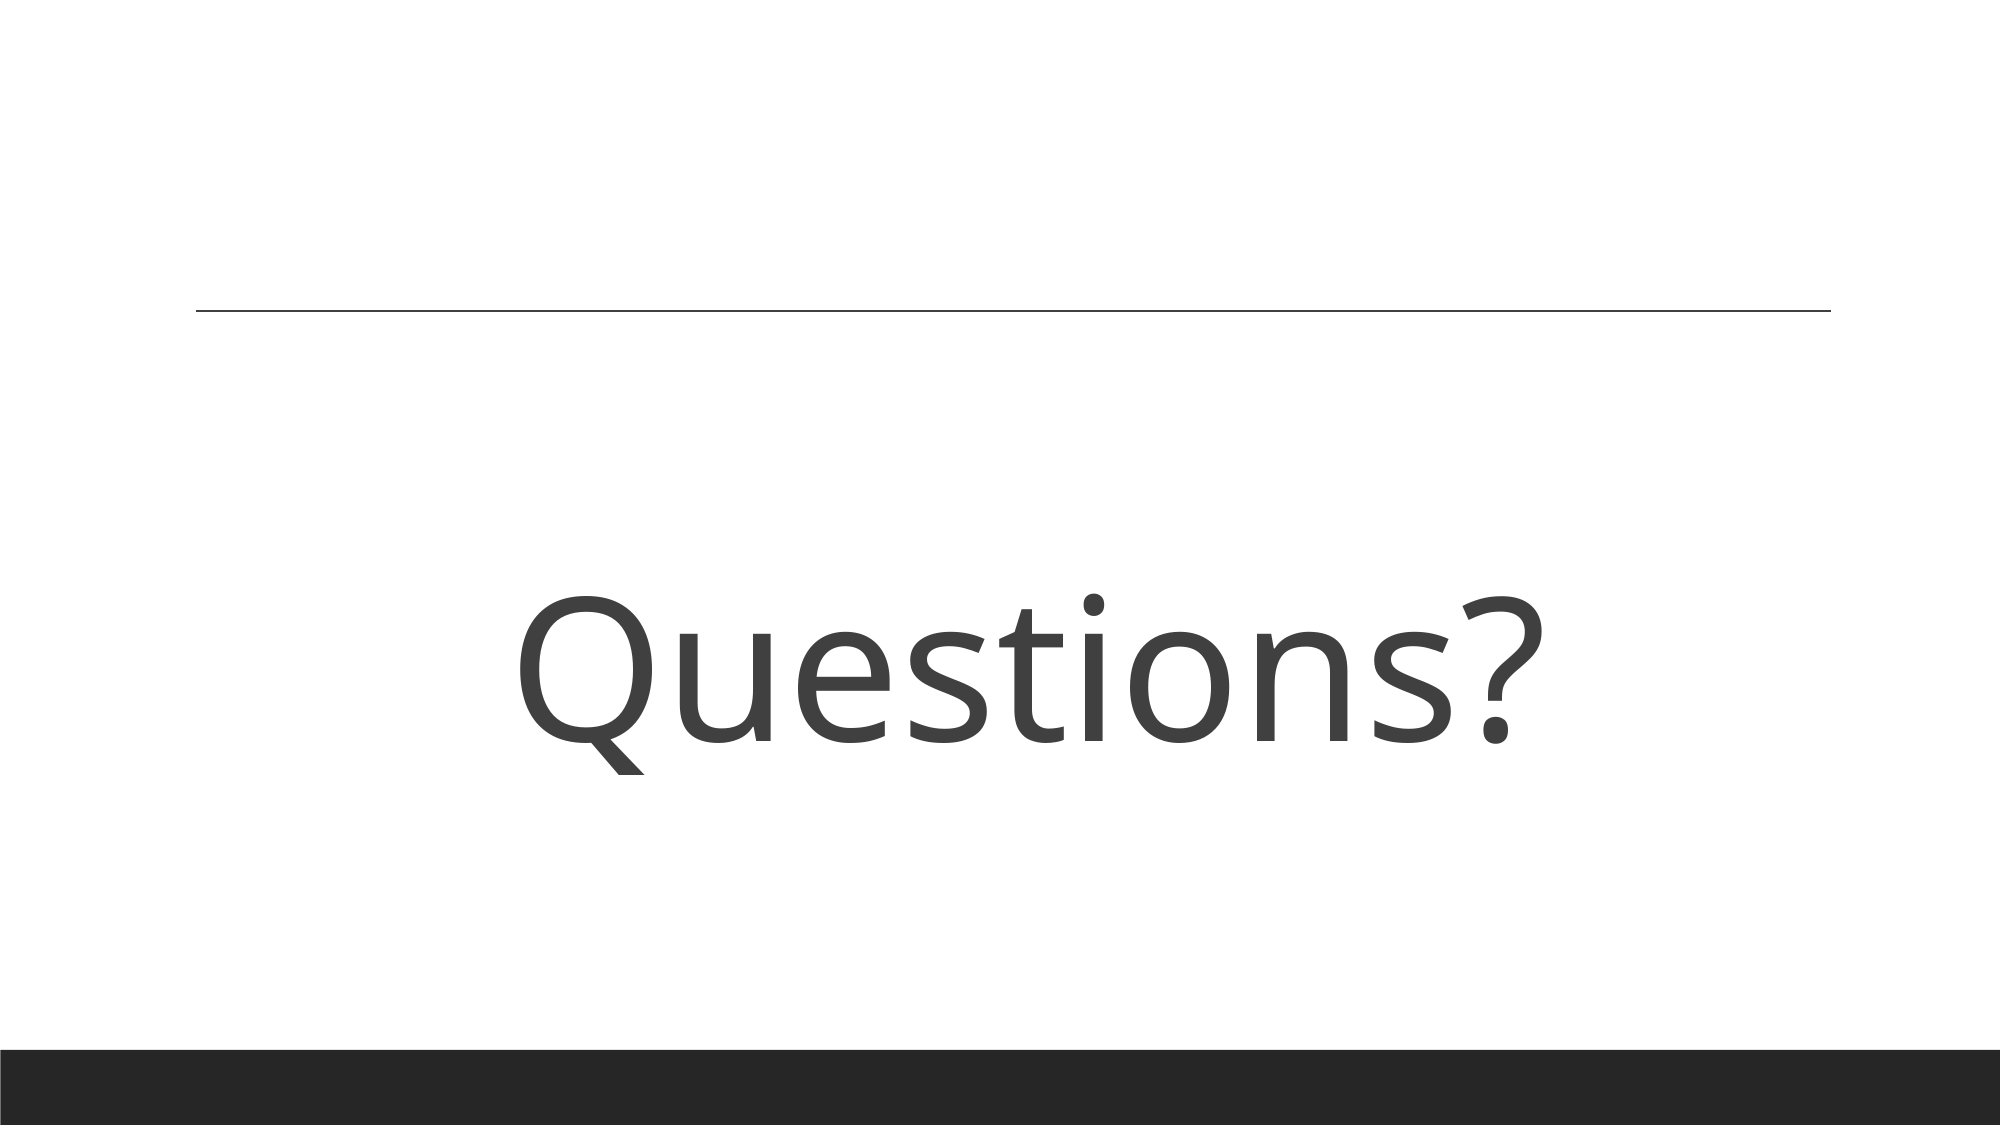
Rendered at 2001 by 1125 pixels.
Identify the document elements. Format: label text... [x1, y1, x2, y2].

list Questions? [180, 345, 1830, 963]
